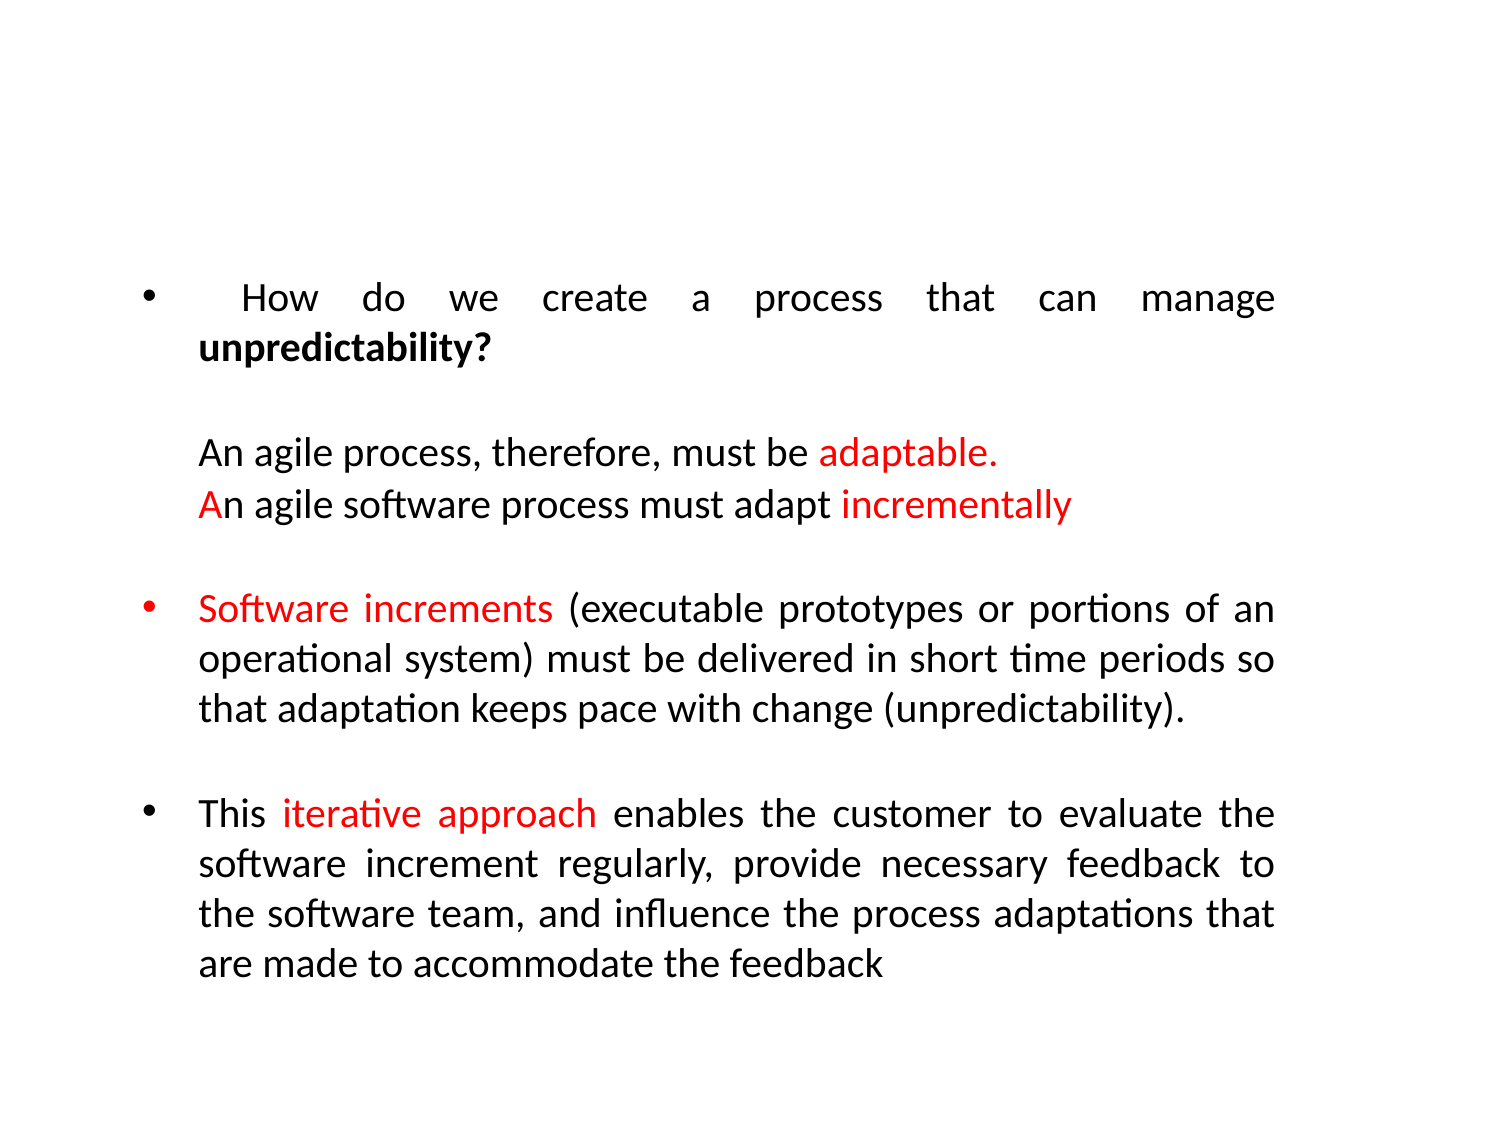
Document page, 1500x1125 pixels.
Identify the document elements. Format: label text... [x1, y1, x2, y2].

list How do we create a process that can manage unpredictability? An agile process, therefore, must be adaptable. An agile software process must adapt incrementally Software increments (executable prototypes or portions of an operational system) must be delivered in short time periods so that adaptation keeps pace with change (unpredictability). This iterative approach enables the customer to evaluate the software increment regularly, provide necessary feedback to the software team, and influence the process adaptations that are made to accommodate the feedback [75, 262, 1425, 1005]
